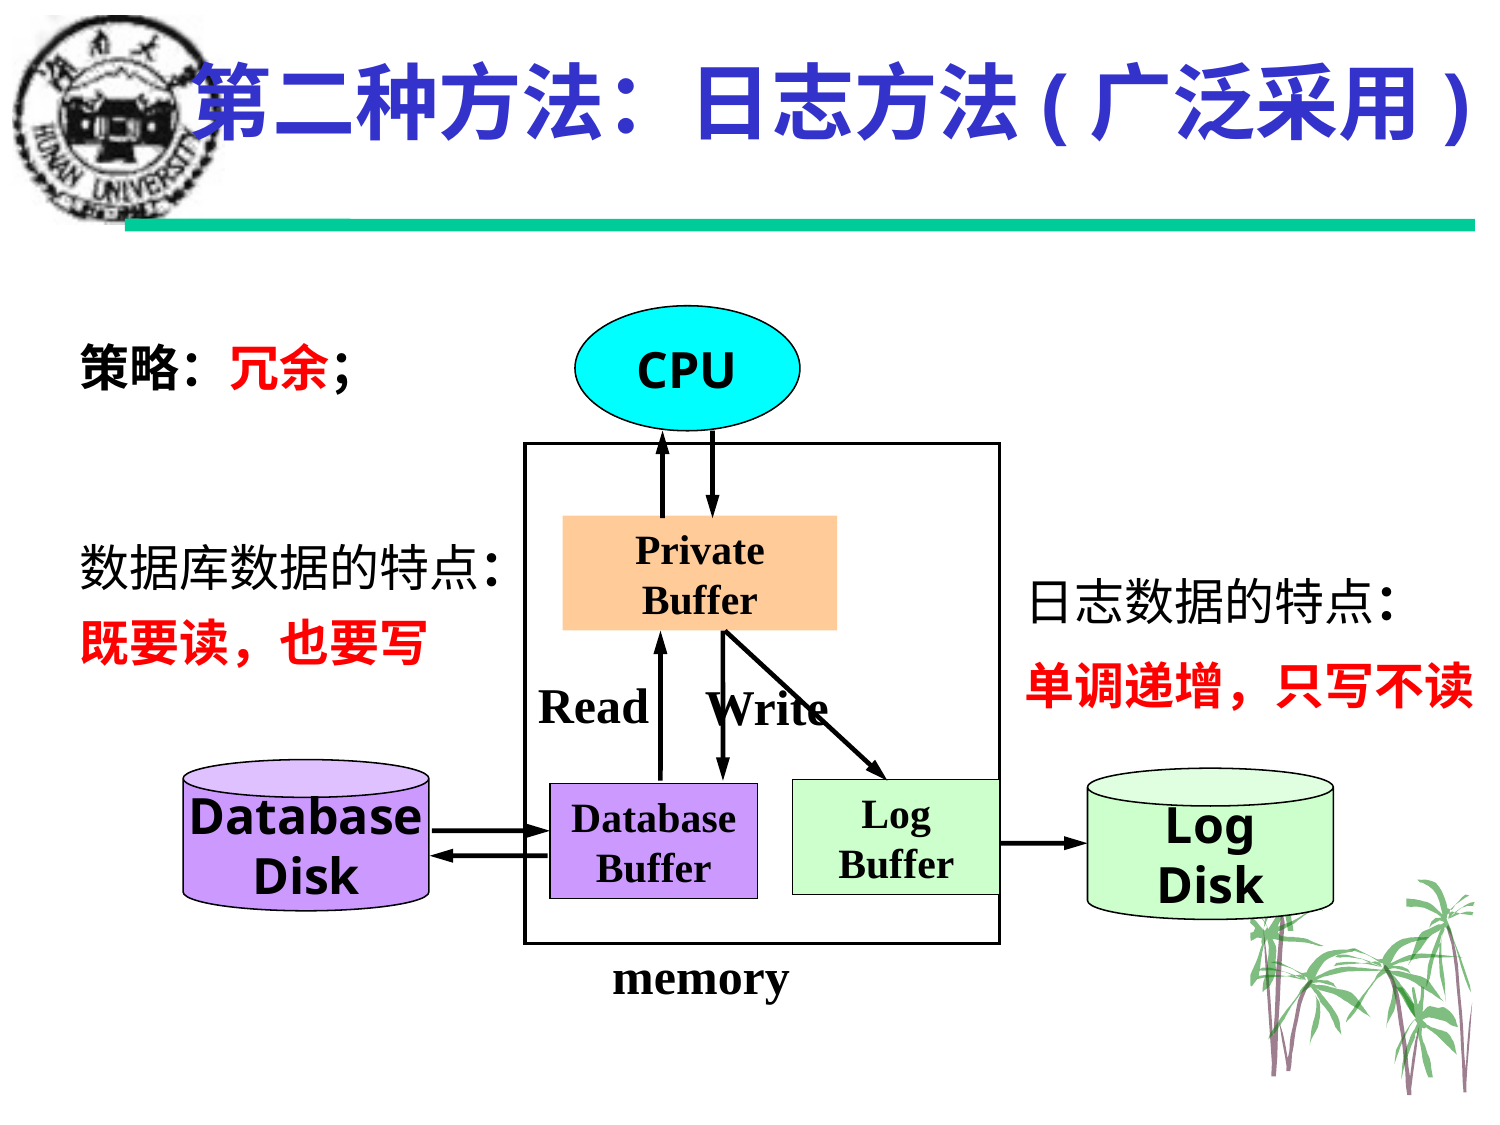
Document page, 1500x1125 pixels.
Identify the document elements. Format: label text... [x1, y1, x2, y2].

text_box Log Buffer [792, 779, 1000, 895]
text_box CPU [574, 305, 800, 431]
text_box [429, 849, 525, 862]
text_box [706, 430, 719, 519]
text_box Log Disk [1087, 768, 1334, 920]
text_box [656, 430, 669, 519]
text_box 第二种方法：日志方法(广泛采用) [159, 24, 1500, 175]
text_box Read [523, 666, 664, 741]
text_box memory [597, 937, 806, 1013]
text_box Database Disk [183, 759, 429, 911]
text_box [999, 837, 1088, 850]
text_box 策略：冗余； 数据库数据的特点：既要读，也要写 [64, 314, 573, 679]
text_box [724, 630, 888, 781]
text_box Write [690, 668, 844, 743]
text_box 日志数据的特点： 单调递增，只写不读 [1010, 538, 1500, 722]
text_box [183, 759, 429, 797]
text_box [525, 443, 1000, 944]
picture [12, 15, 225, 225]
text_box 原语指的是一种不可分割的操作，也被称为原子操作。它是指一组在执行过程中不会被中断的指令，是操作系统或编程语言提供的基本操作，具有原子性和互斥性，可以用来实现各种并发控制算法。 原语的作用在于，当多个进程或线程同时访问同一共享资源时，原语可以保证资源的正确性和一致性。 [1087, 768, 1334, 805]
